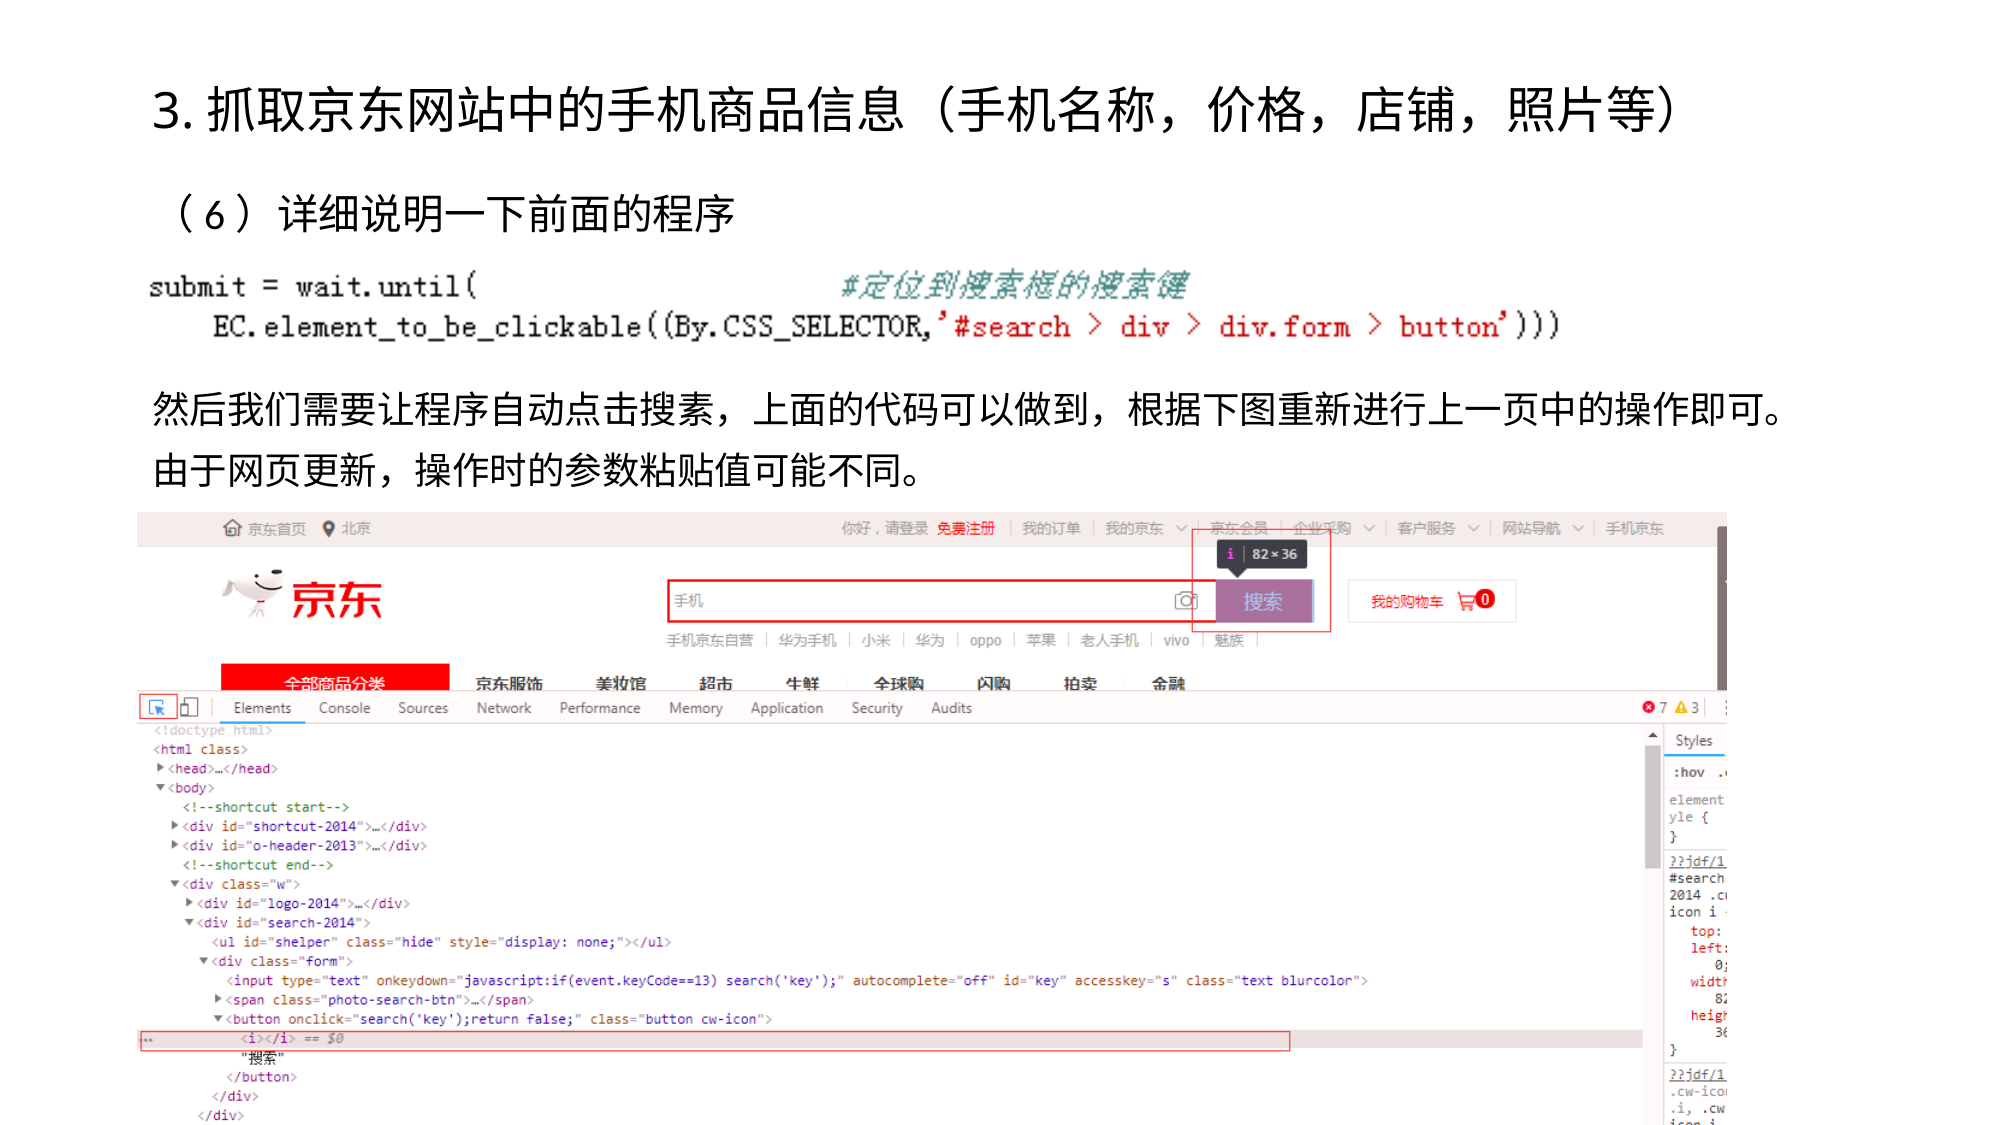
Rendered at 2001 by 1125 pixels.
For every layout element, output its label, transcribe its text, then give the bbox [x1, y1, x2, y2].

list （6）详细说明一下前面的程序 然后我们需要让程序自动点击搜素，上面的代码可以做到，根据下图重新进行上一页中的操作即可。 由于网页更新，操作时的参数粘贴值可能不同。 [137, 185, 1960, 1082]
picture [137, 264, 1577, 349]
picture [137, 512, 1727, 1125]
title 3.抓取京东网站中的手机商品信息（手机名称，价格，店铺，照片等） [137, 59, 1863, 166]
